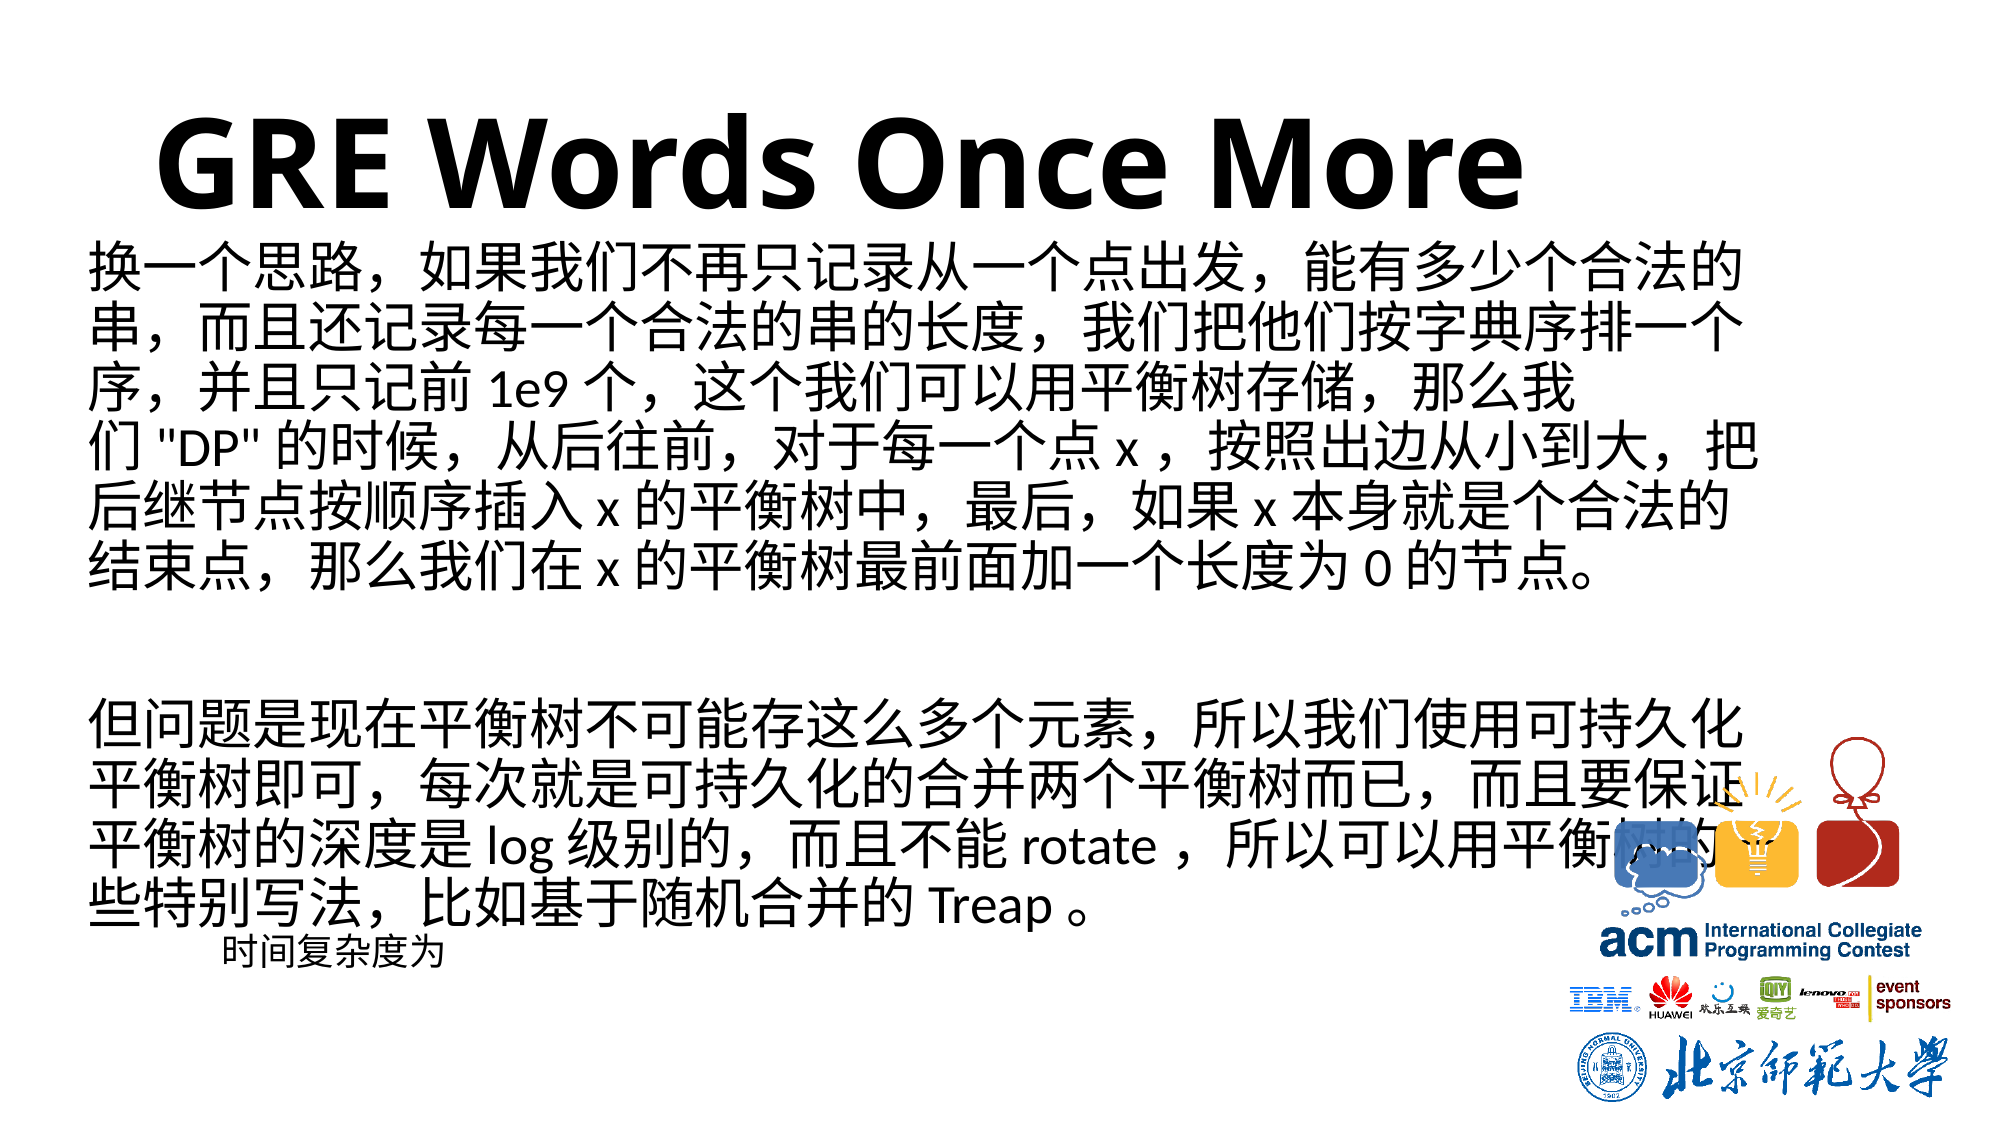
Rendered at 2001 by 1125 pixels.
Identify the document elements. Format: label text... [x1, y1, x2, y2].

title GRE Words Once More [137, 59, 1863, 278]
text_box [1569, 737, 1951, 1102]
list 换一个思路，如果我们不再只记录从一个点出发，能有多少个合法的串，而且还记录每一个合法的串的长度，我们把他们按字典序排一个序，并且只记前1e9个，这个我们可以用平衡树存储，那么我们"DP"的时候，从后往前，对于每一个点x，按照出边从小到大，把后继节点按顺序插入x的平衡树中，最后，如果x本身就是个合法的结束点，那么我们在x的平衡树最前面加一个长度为0的节点。 但问题是现在平衡树不可能存这么多个元素，所以我们使用可持久化平衡树即可，每次就是可持久化的合并两个平衡树而已，而且要保证平衡树的深度是log级别的，而且不能rotate，所以可以用平衡树的一些特别写法，比如基于随机合并的Treap。 [72, 232, 1798, 947]
